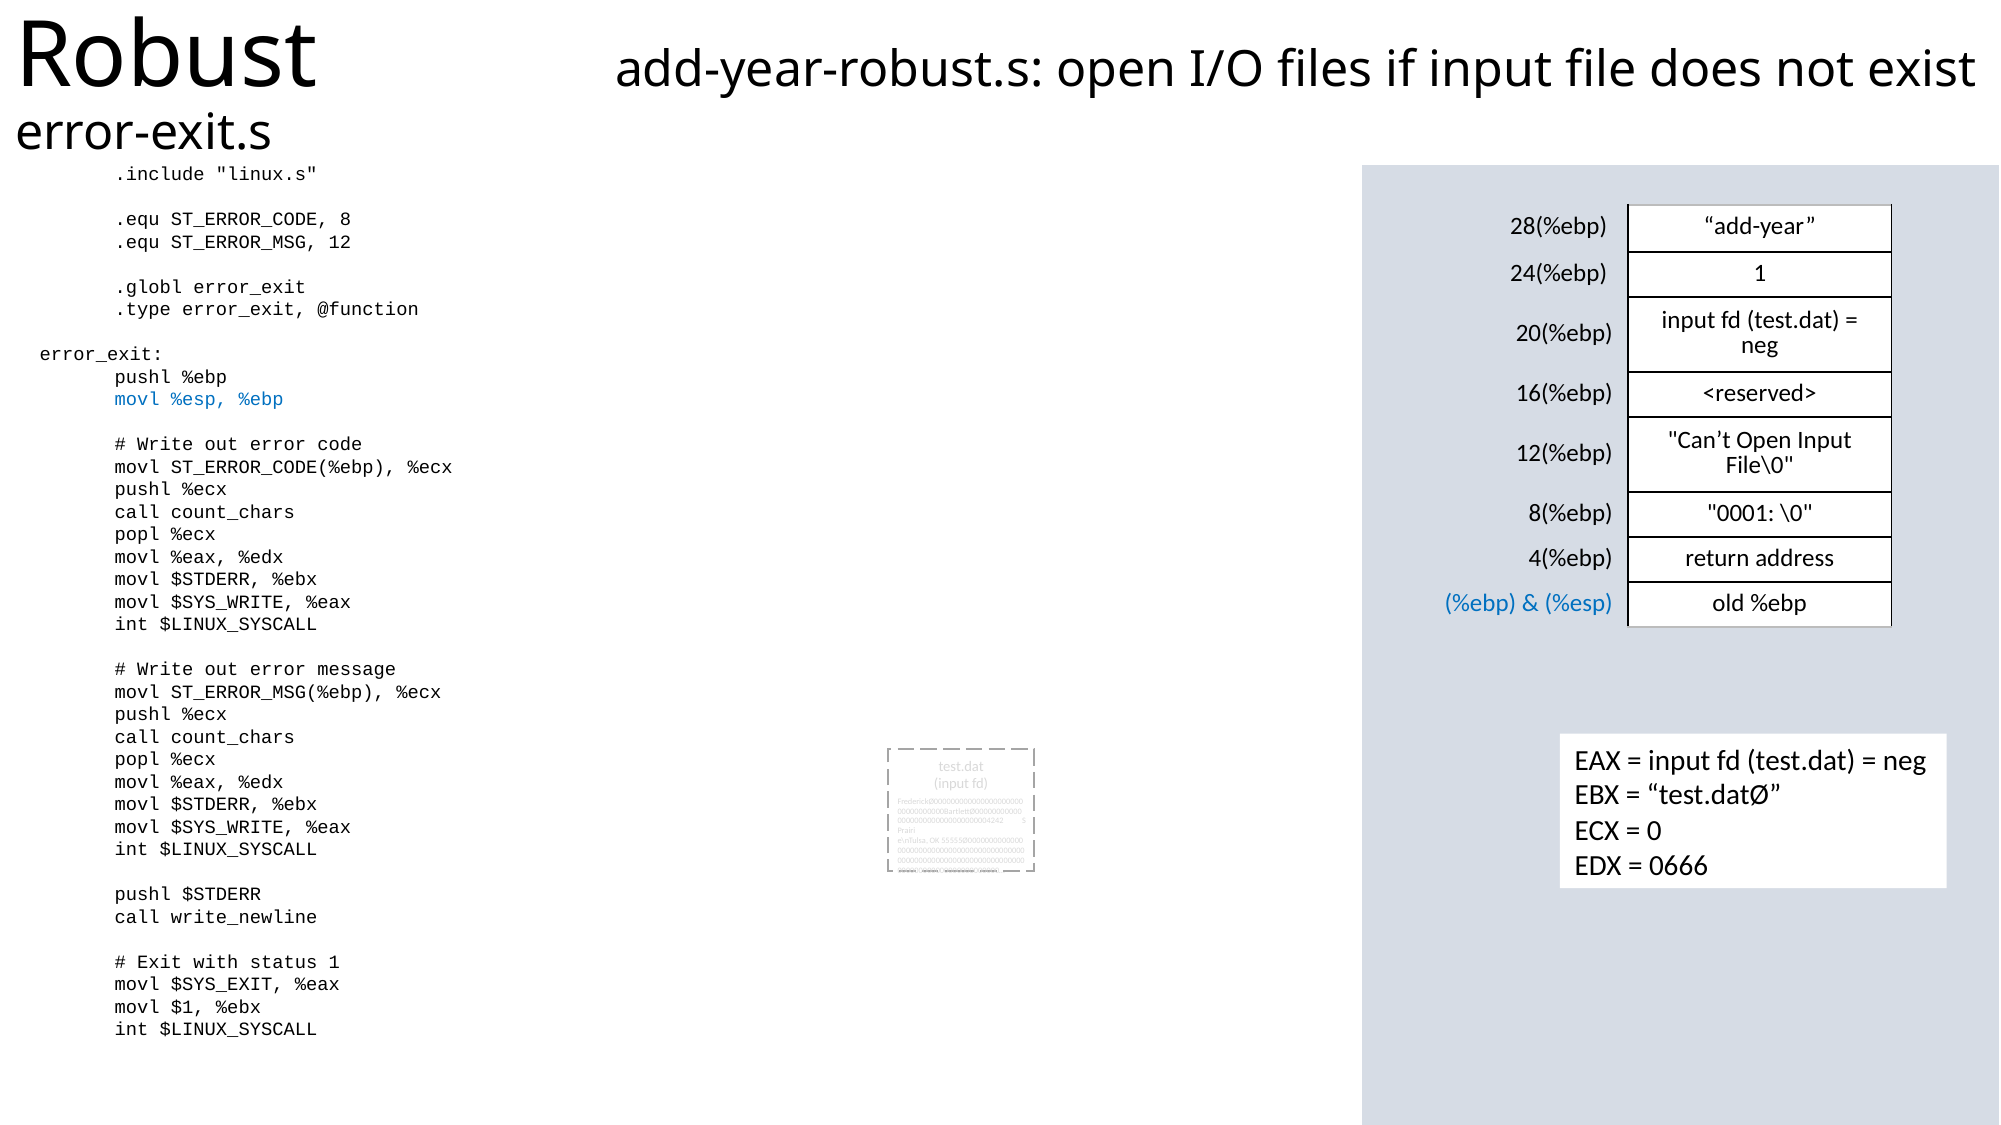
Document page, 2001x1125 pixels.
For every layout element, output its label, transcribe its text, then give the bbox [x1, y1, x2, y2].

text_box EAX = input fd (test.dat) = neg EBX = “test.datØ” ECX = 0 EDX = 0666 [1559, 733, 1947, 889]
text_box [882, 749, 1041, 875]
text_box .include "linux.s" .equ ST_ERROR_CODE, 8 .equ ST_ERROR_MSG, 12 .globl error_exit .type error_exit, @function error_exit: pushl %ebp movl %esp, %ebp # Write out error code movl ST_ERROR_CODE(%ebp), %ecx pushl %ecx call count_chars popl %ecx movl %eax, %edx movl $STDERR, %ebx movl $SYS_WRITE, %eax int $LINUX_SYSCALL # Write out error message movl ST_ERROR_MSG(%ebp), %ecx pushl %ecx call count_chars popl %ecx movl %eax, %edx movl $STDERR, %ebx movl $SYS_WRITE, %eax int $LINUX_SYSCALL pushl $STDERR call write_newline # Exit with status 1 movl $SYS_EXIT, %eax movl $1, %ebx int $LINUX_SYSCALL [24, 154, 1541, 1070]
text_box [1362, 165, 1999, 1125]
